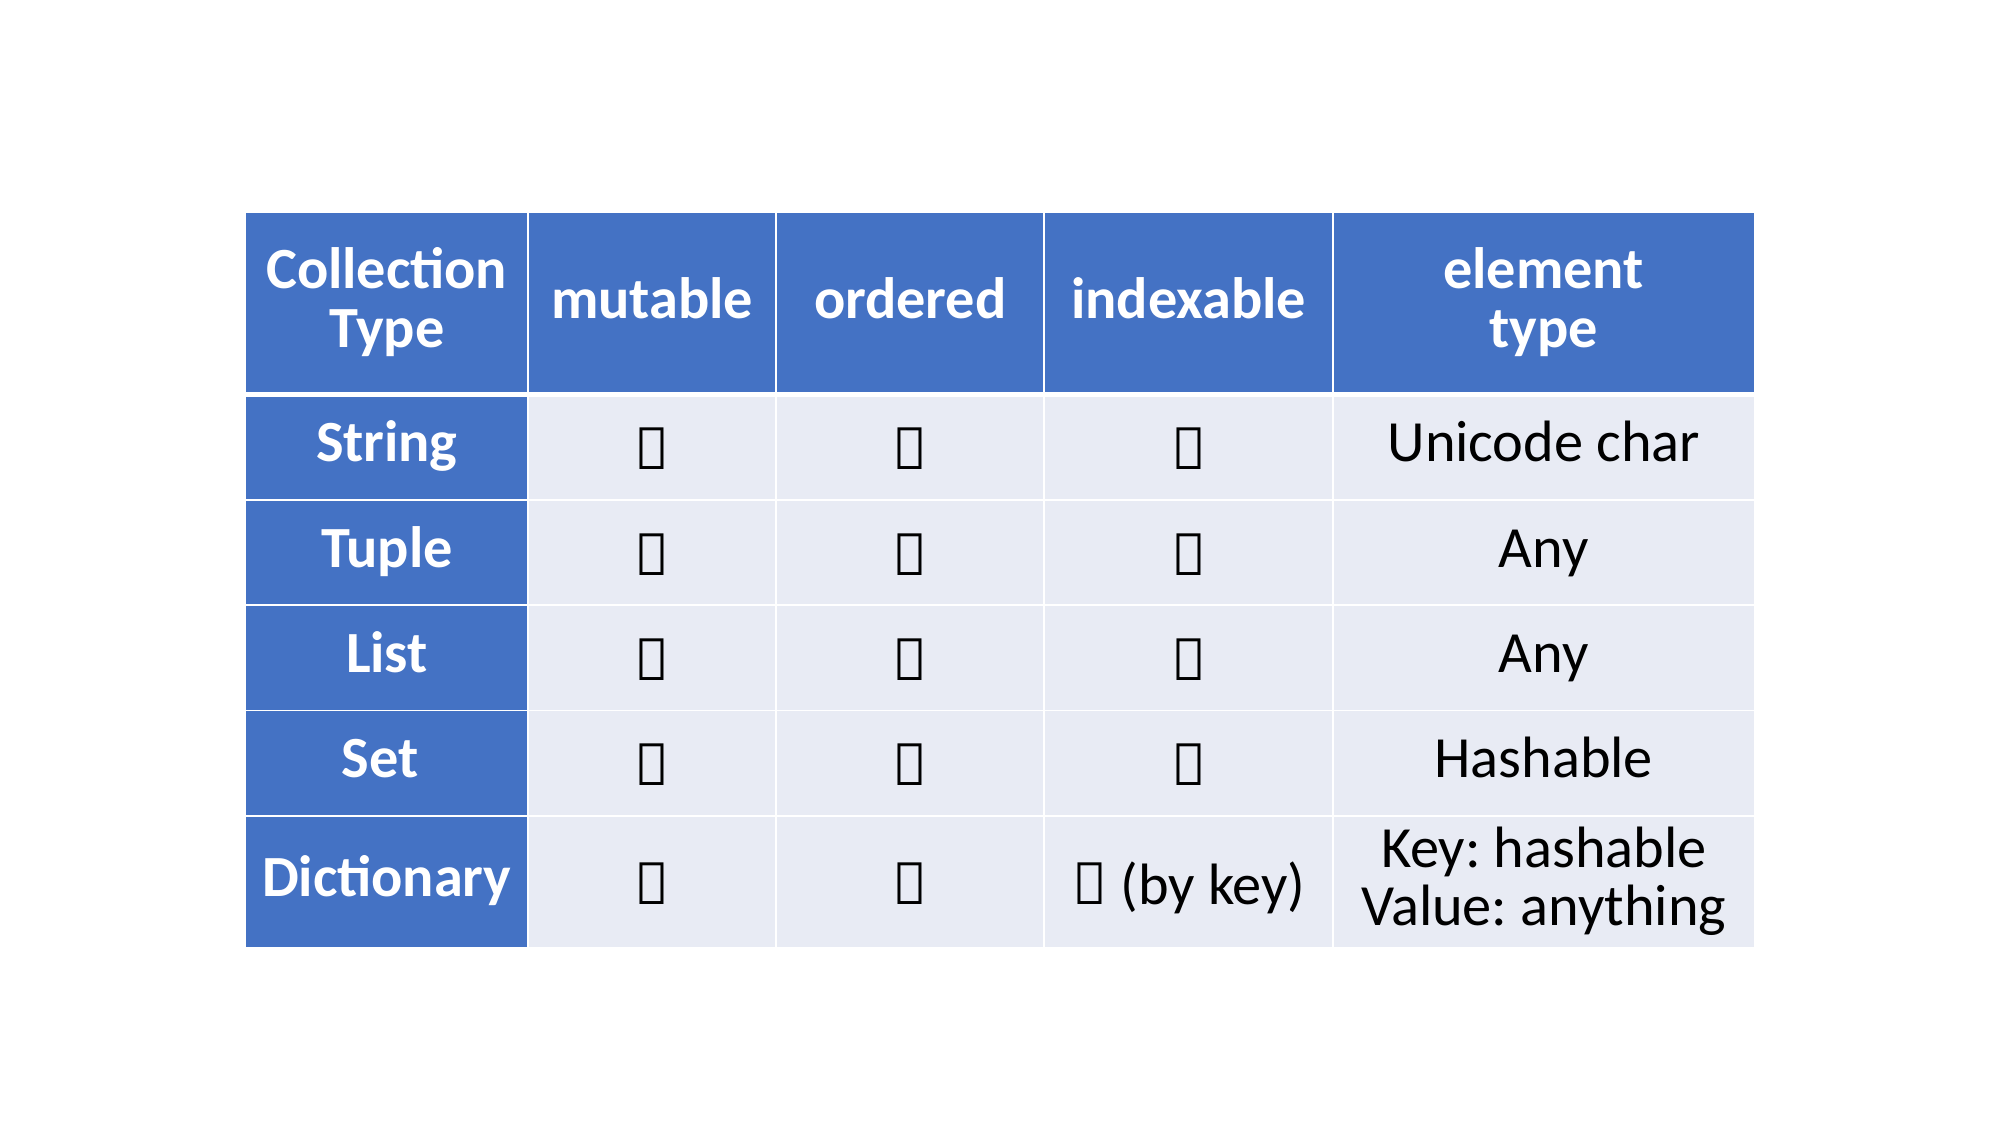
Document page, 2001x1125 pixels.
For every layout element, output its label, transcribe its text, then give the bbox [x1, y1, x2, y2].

table_cell  [529, 606, 775, 710]
table_cell Dictionary [246, 817, 527, 947]
table_cell  (by key) [1045, 817, 1332, 947]
table_cell  [529, 501, 775, 604]
table_header ordered [777, 213, 1043, 392]
table_header mutable [529, 213, 775, 392]
table_header indexable [1045, 213, 1332, 392]
table_cell  [777, 711, 1043, 815]
table_header Collection Type [246, 213, 527, 392]
table_cell Set [246, 711, 527, 815]
table_cell  [777, 397, 1043, 499]
table_cell  [1045, 711, 1332, 815]
table_cell  [1045, 606, 1332, 710]
table_cell Hashable [1334, 711, 1754, 815]
table_header element type [1334, 213, 1754, 392]
table_cell Any [1334, 501, 1754, 604]
table_cell  [529, 397, 775, 499]
table_cell  [777, 501, 1043, 604]
table_cell  [1045, 501, 1332, 604]
table_cell Any [1334, 606, 1754, 710]
table_cell  [777, 817, 1043, 947]
table_cell  [529, 817, 775, 947]
table_cell Key: hashable Value: anything [1334, 817, 1754, 947]
table_cell Unicode char [1334, 397, 1754, 499]
table_cell String [246, 397, 527, 499]
table_cell List [246, 606, 527, 710]
table_cell  [529, 711, 775, 815]
table_cell  [1045, 397, 1332, 499]
table_cell  [777, 606, 1043, 710]
table_cell Tuple [246, 501, 527, 604]
